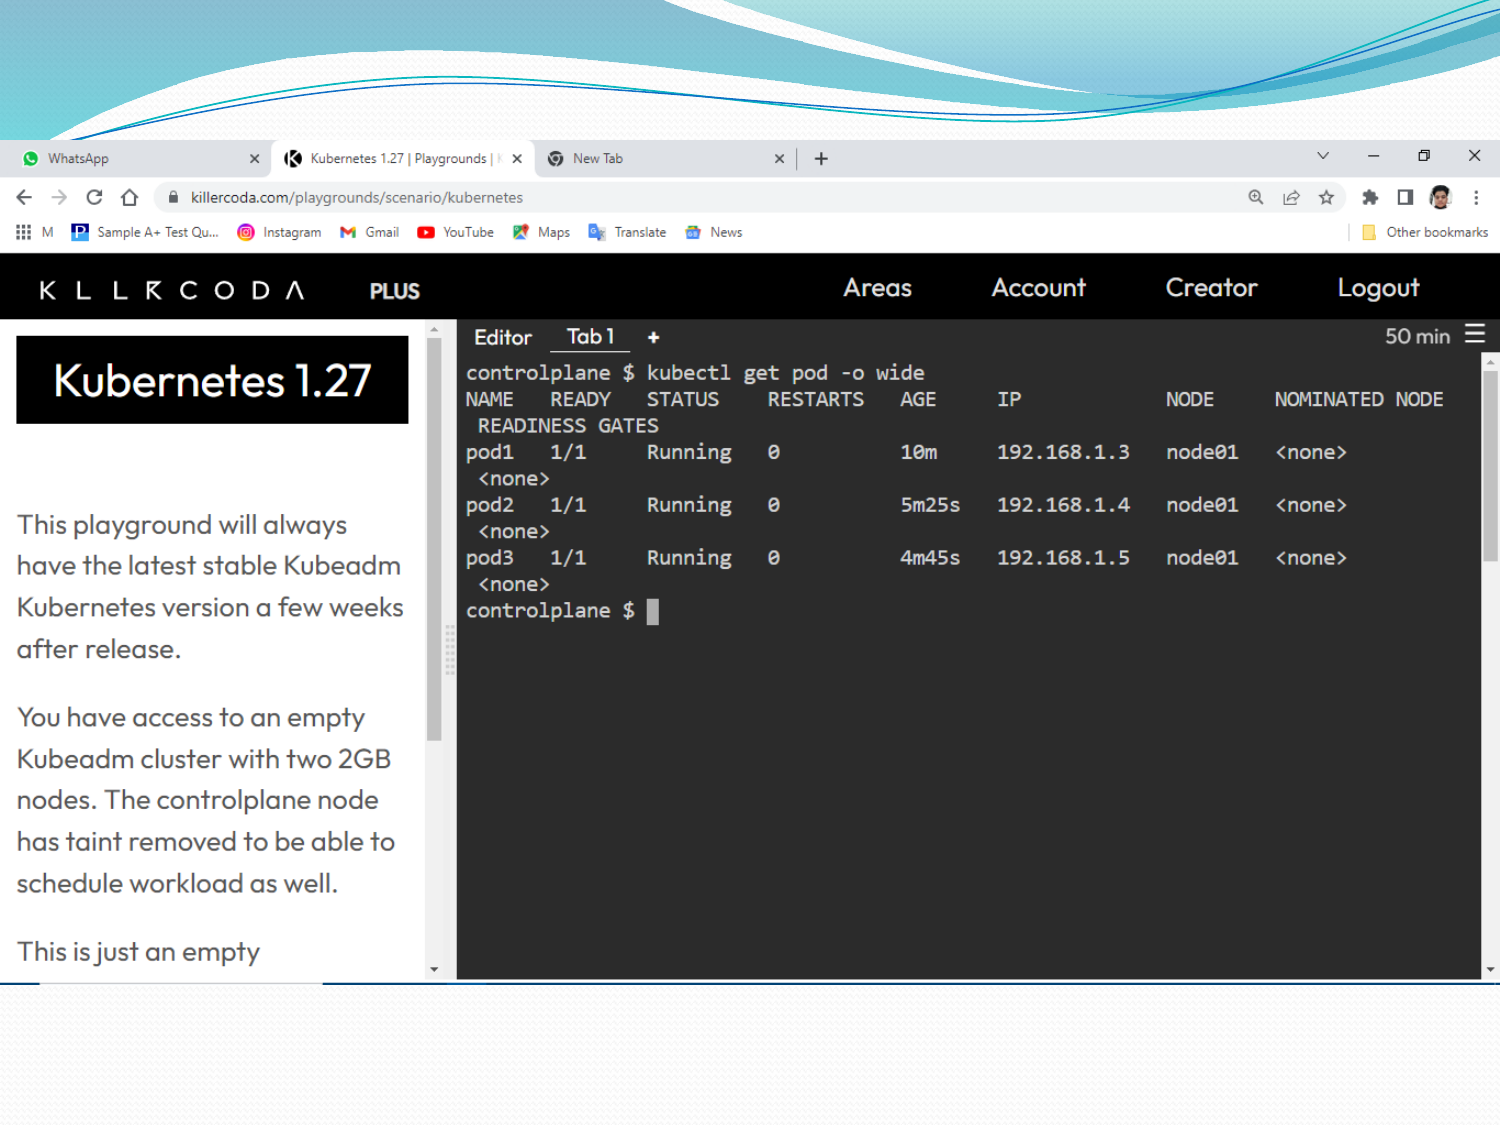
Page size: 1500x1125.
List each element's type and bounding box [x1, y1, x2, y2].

picture [0, 140, 1500, 985]
